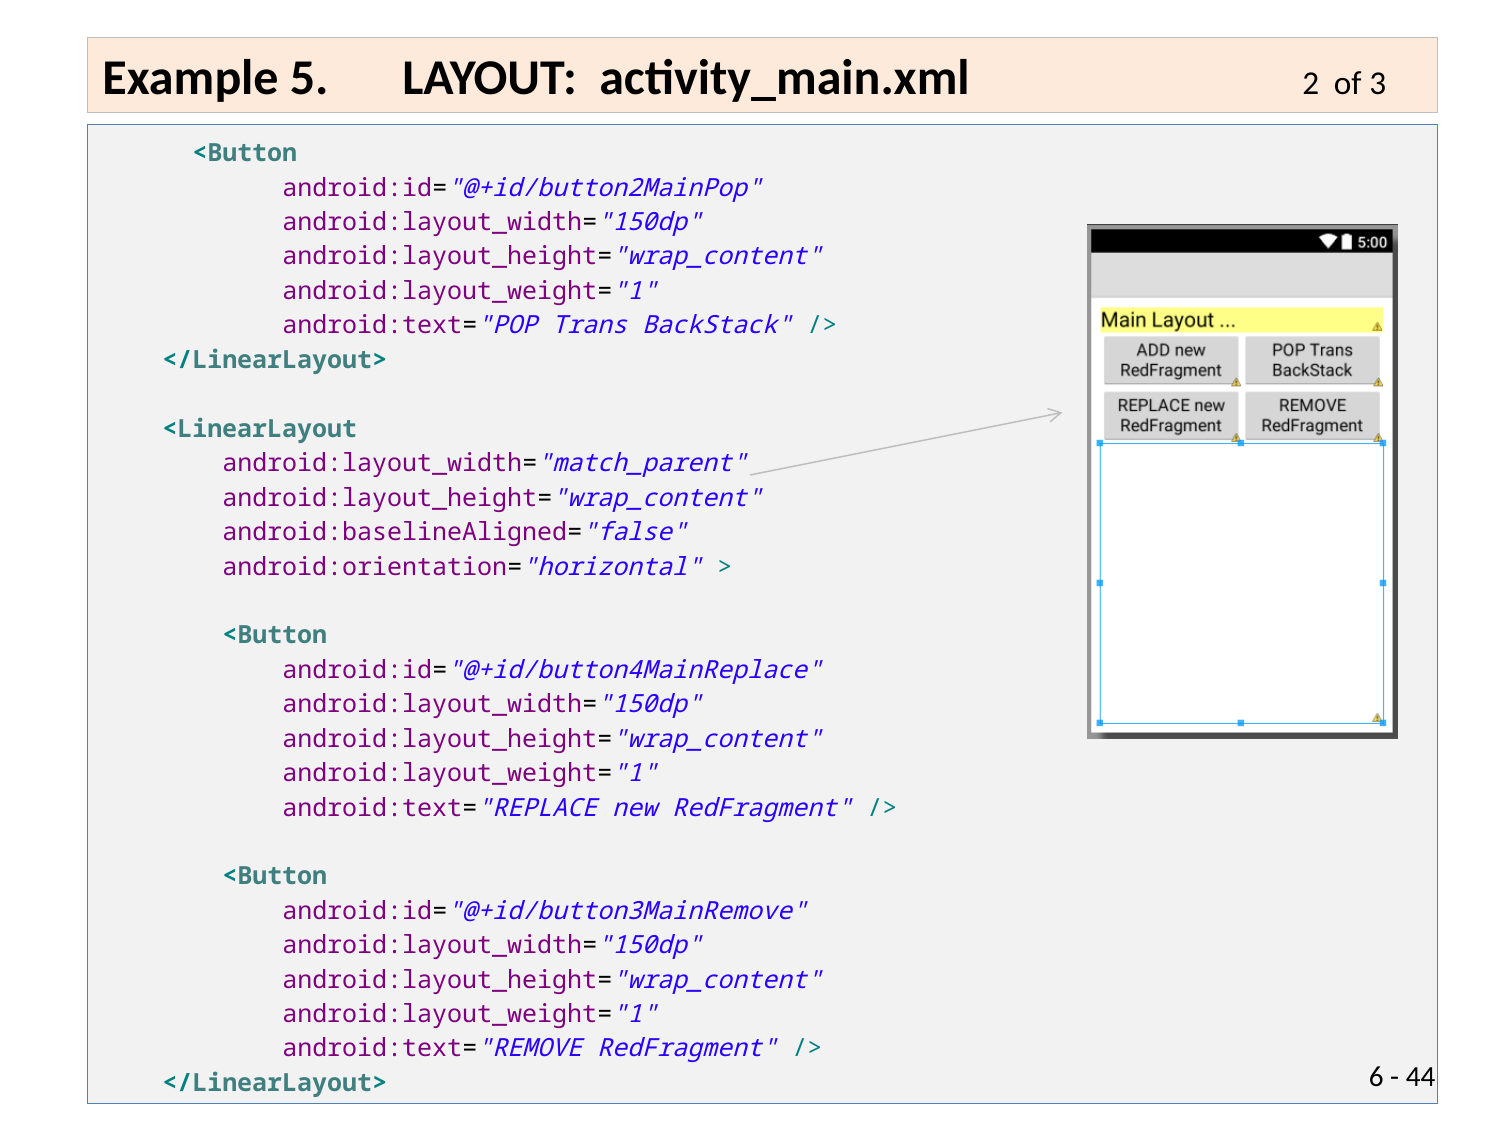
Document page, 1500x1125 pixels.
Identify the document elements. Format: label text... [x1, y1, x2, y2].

text_box <Button android:id="@+id/button2MainPop" android:layout_width="150dp" android:layout_height="wrap_content" android:layout_weight="1" android:text="POP Trans BackStack" /> </LinearLayout> <LinearLayout android:layout_width="match_parent" android:layout_height="wrap_content" android:baselineAligned="false" android:orientation="horizontal" > <Button android:id="@+id/button4MainReplace" android:layout_width="150dp" android:layout_height="wrap_content" android:layout_weight="1" android:text="REPLACE new RedFragment" /> <Button android:id="@+id/button3MainRemove" android:layout_width="150dp" android:layout_height="wrap_content" android:layout_weight="1" android:text="REMOVE RedFragment" /> </LinearLayout> [87, 124, 1438, 1104]
picture [1087, 224, 1399, 740]
text_box 6 - 44 [1275, 1049, 1450, 1125]
text_box Example 5. LAYOUT: activity_main.xml 2 of 3 [87, 37, 1438, 113]
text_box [749, 412, 1063, 476]
